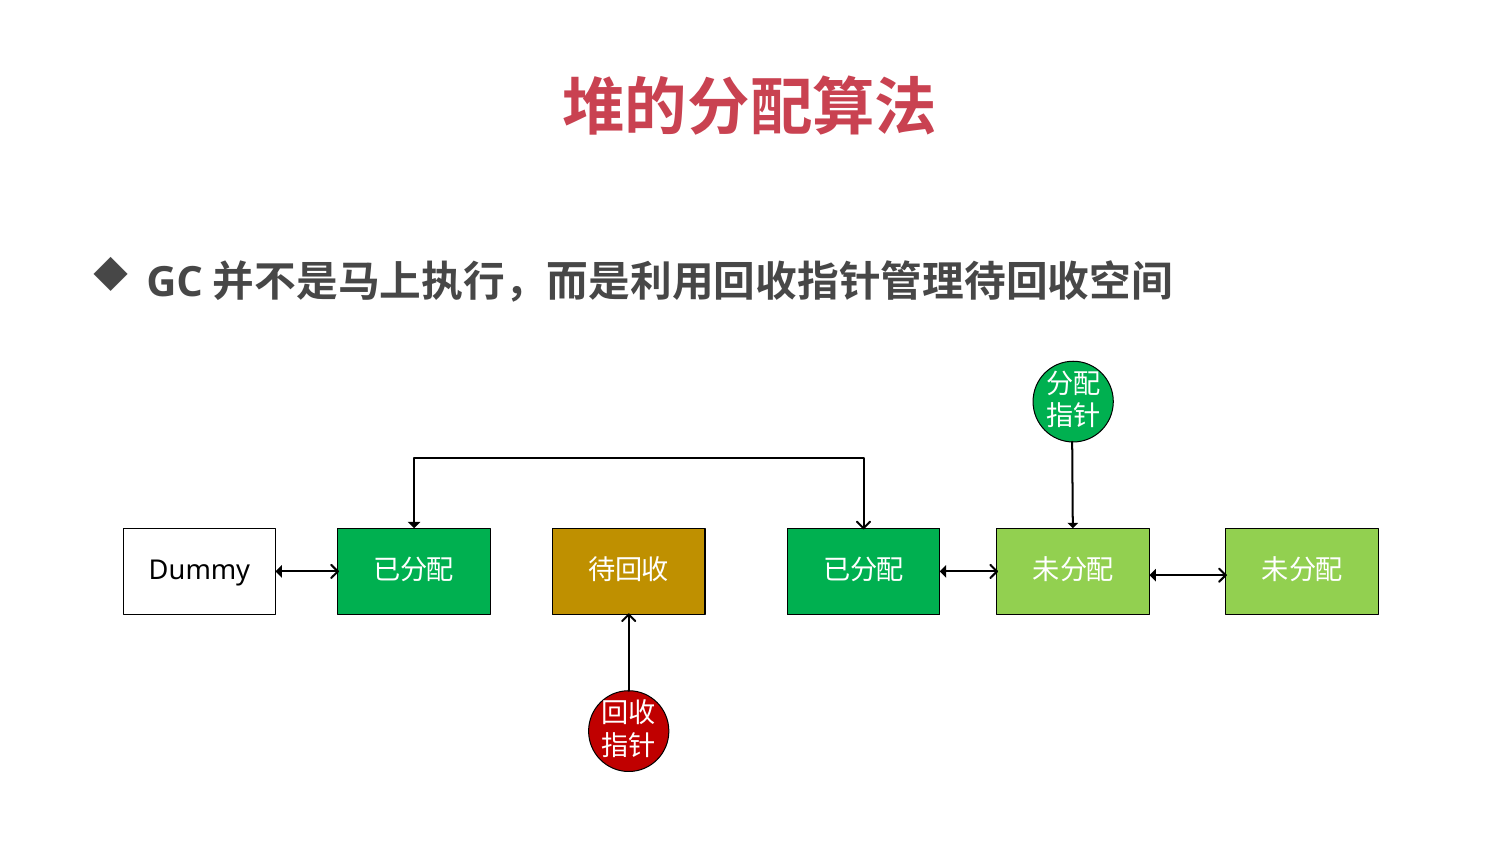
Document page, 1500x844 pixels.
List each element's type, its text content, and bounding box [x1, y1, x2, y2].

title 堆的分配算法 [74, 33, 1426, 175]
picture [121, 356, 1379, 776]
list GC并不是马上执行，而是利用回收指针管理待回收空间 [74, 196, 1426, 754]
